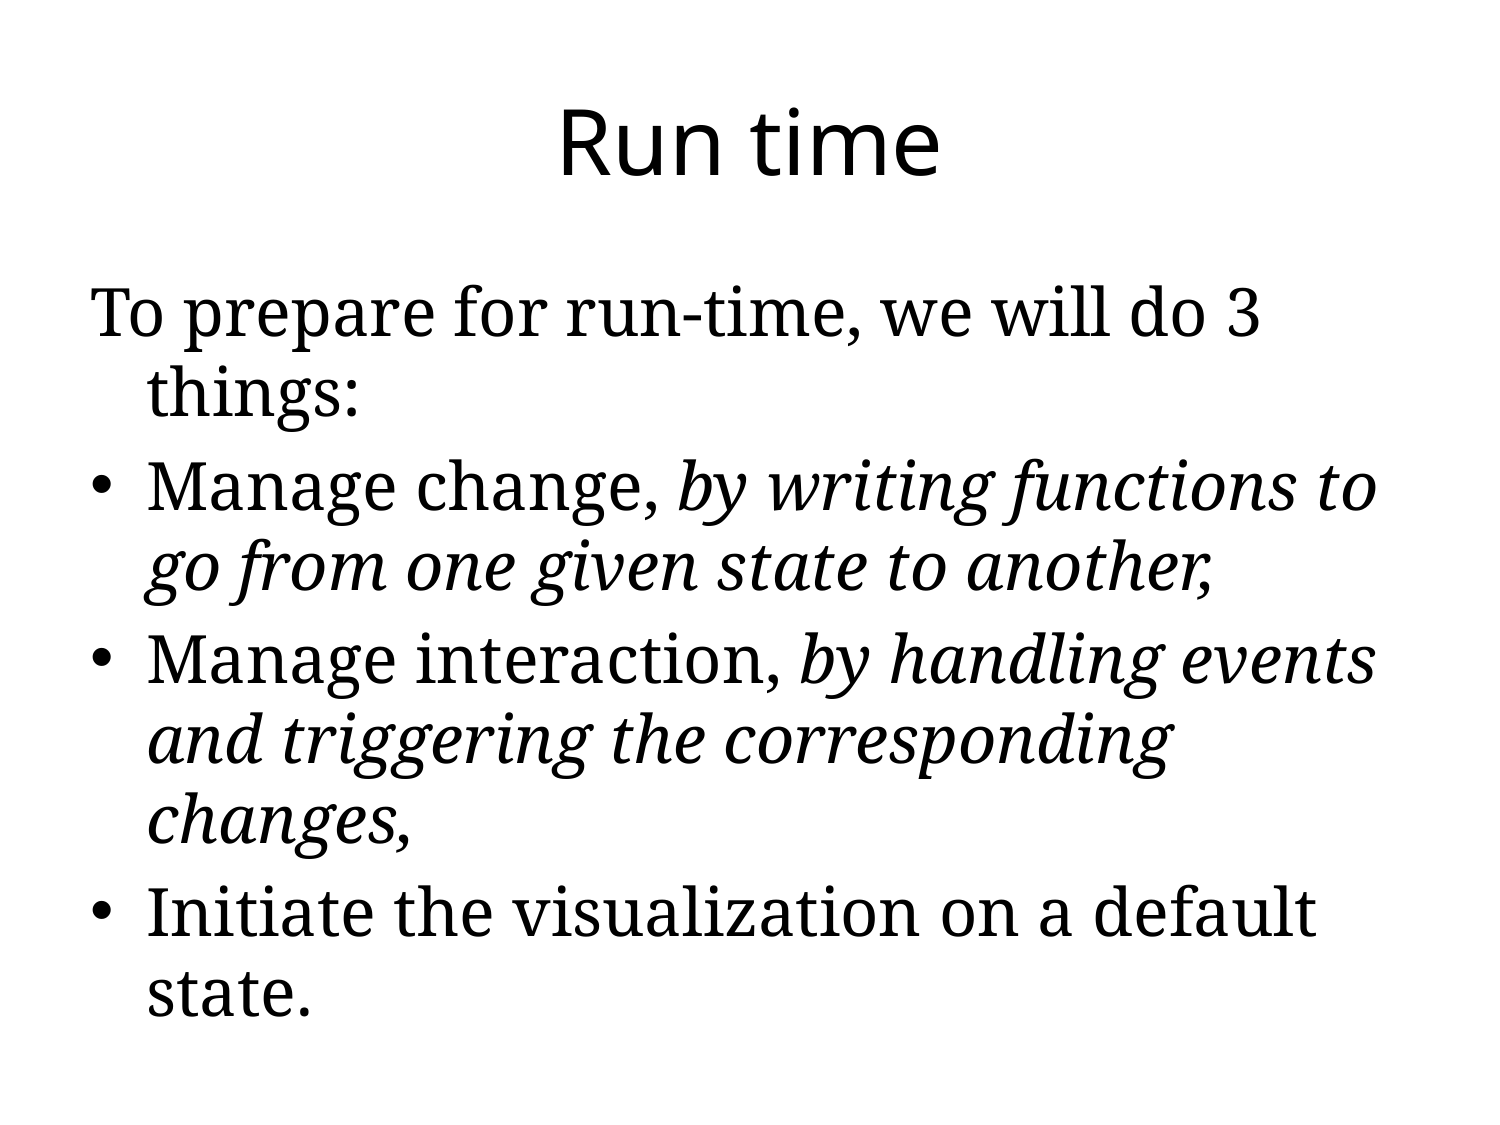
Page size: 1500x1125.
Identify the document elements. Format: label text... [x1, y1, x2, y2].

title Run time [75, 45, 1425, 233]
list To prepare for run-time, we will do 3 things: Manage change, by writing functions to go from one given state to another, Manage interaction, by handling events and triggering the corresponding changes, Initiate the visualization on a default state. [75, 262, 1425, 1005]
